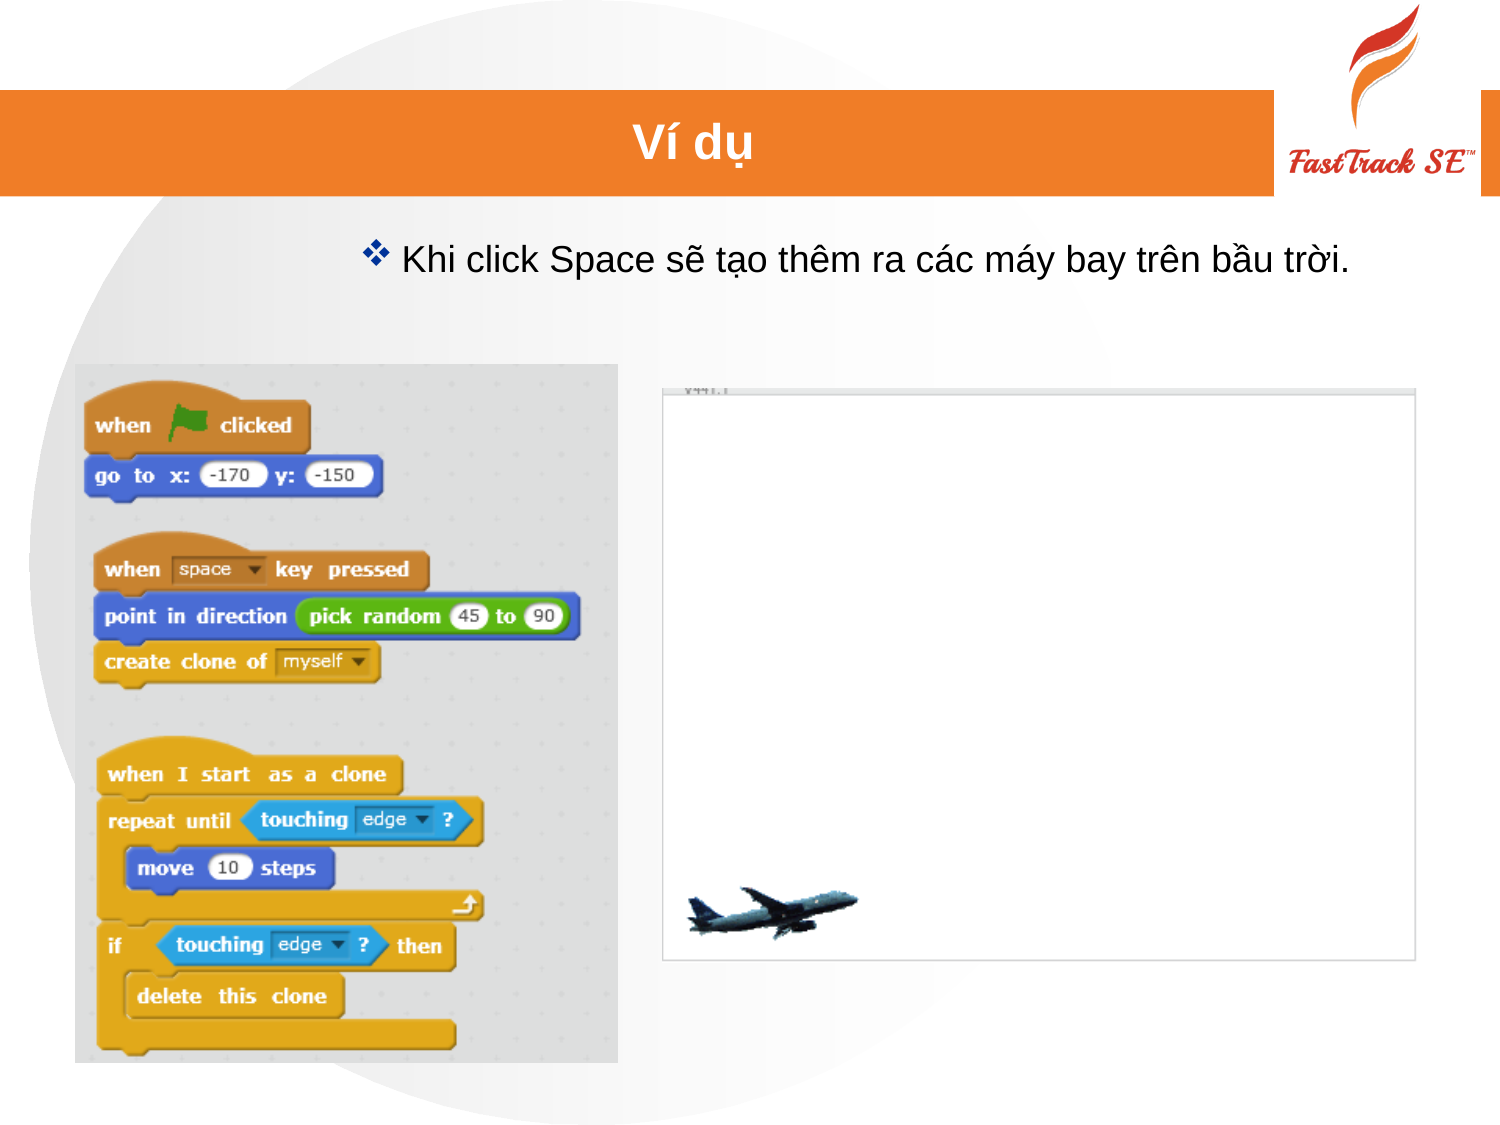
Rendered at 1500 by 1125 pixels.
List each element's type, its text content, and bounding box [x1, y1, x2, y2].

picture [662, 388, 1421, 963]
picture [74, 363, 618, 1063]
title Ví dụ [75, 64, 1313, 215]
list Khi click Space sẽ tạo thêm ra các máy bay trên bầu trời. [344, 227, 1407, 315]
picture [1275, 0, 1482, 192]
